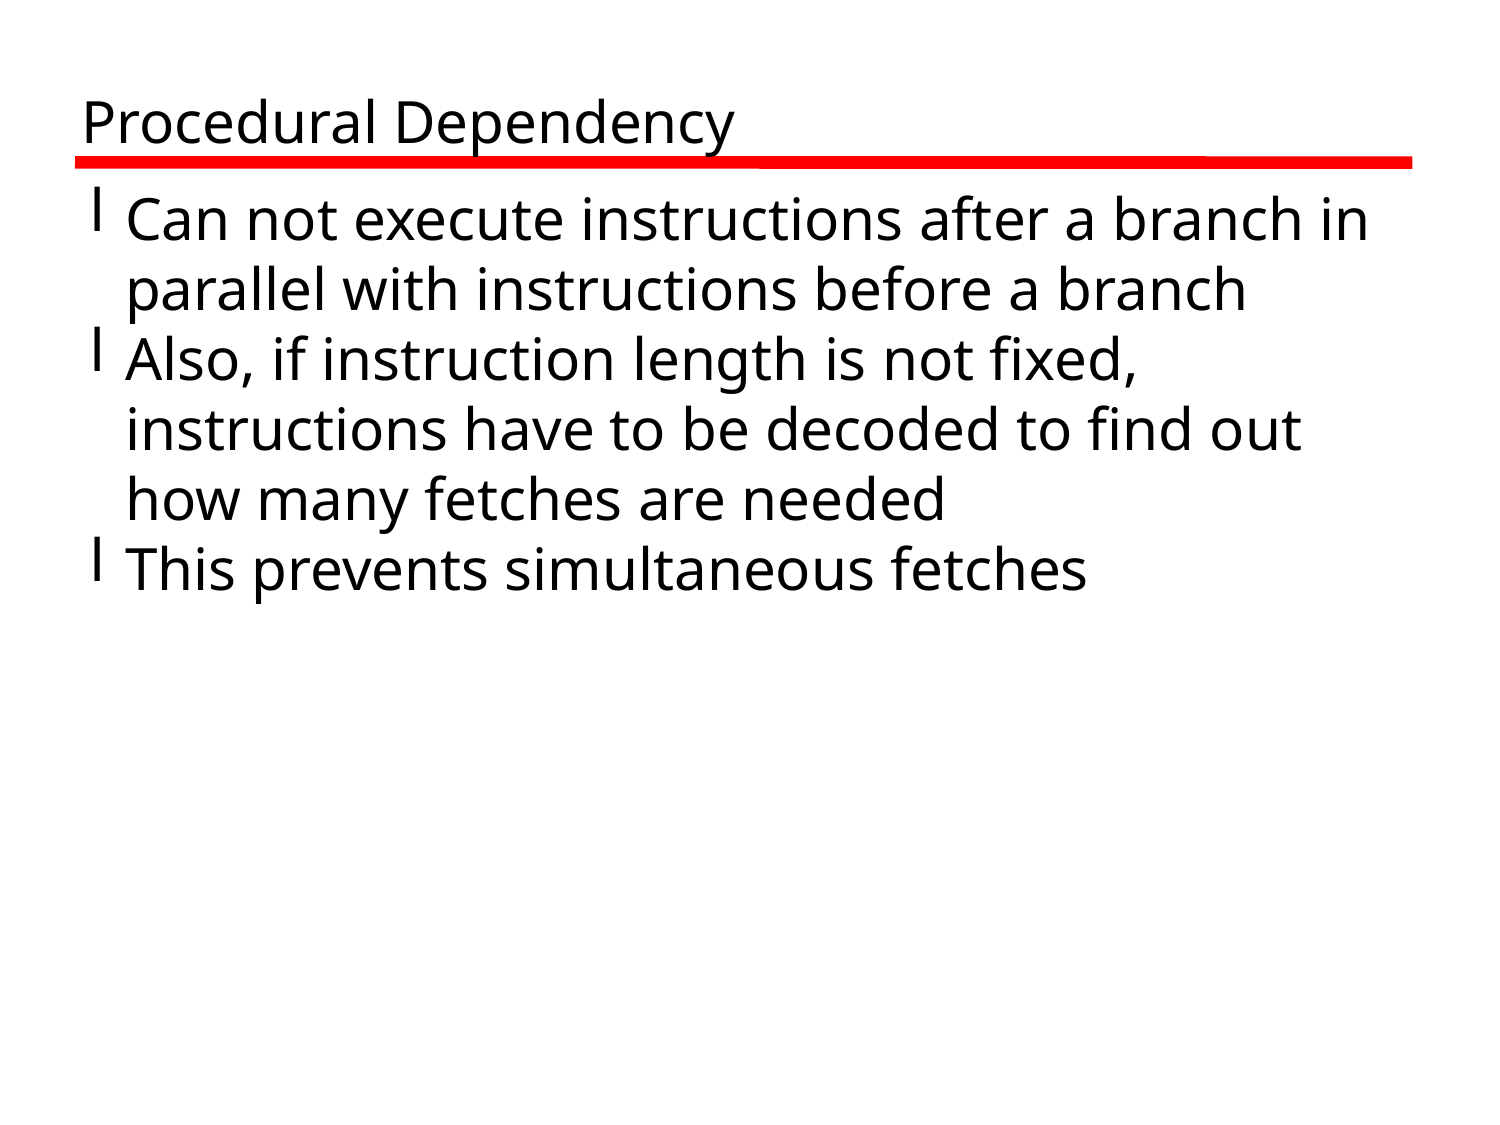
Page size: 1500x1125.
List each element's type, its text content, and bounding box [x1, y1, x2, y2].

text_box Can not execute instructions after a branch in parallel with instructions before a branch Also, if instruction length is not fixed, instructions have to be decoded to find out how many fetches are needed This prevents simultaneous fetches [75, 174, 1417, 1100]
text_box Procedural Dependency [66, 24, 1413, 163]
